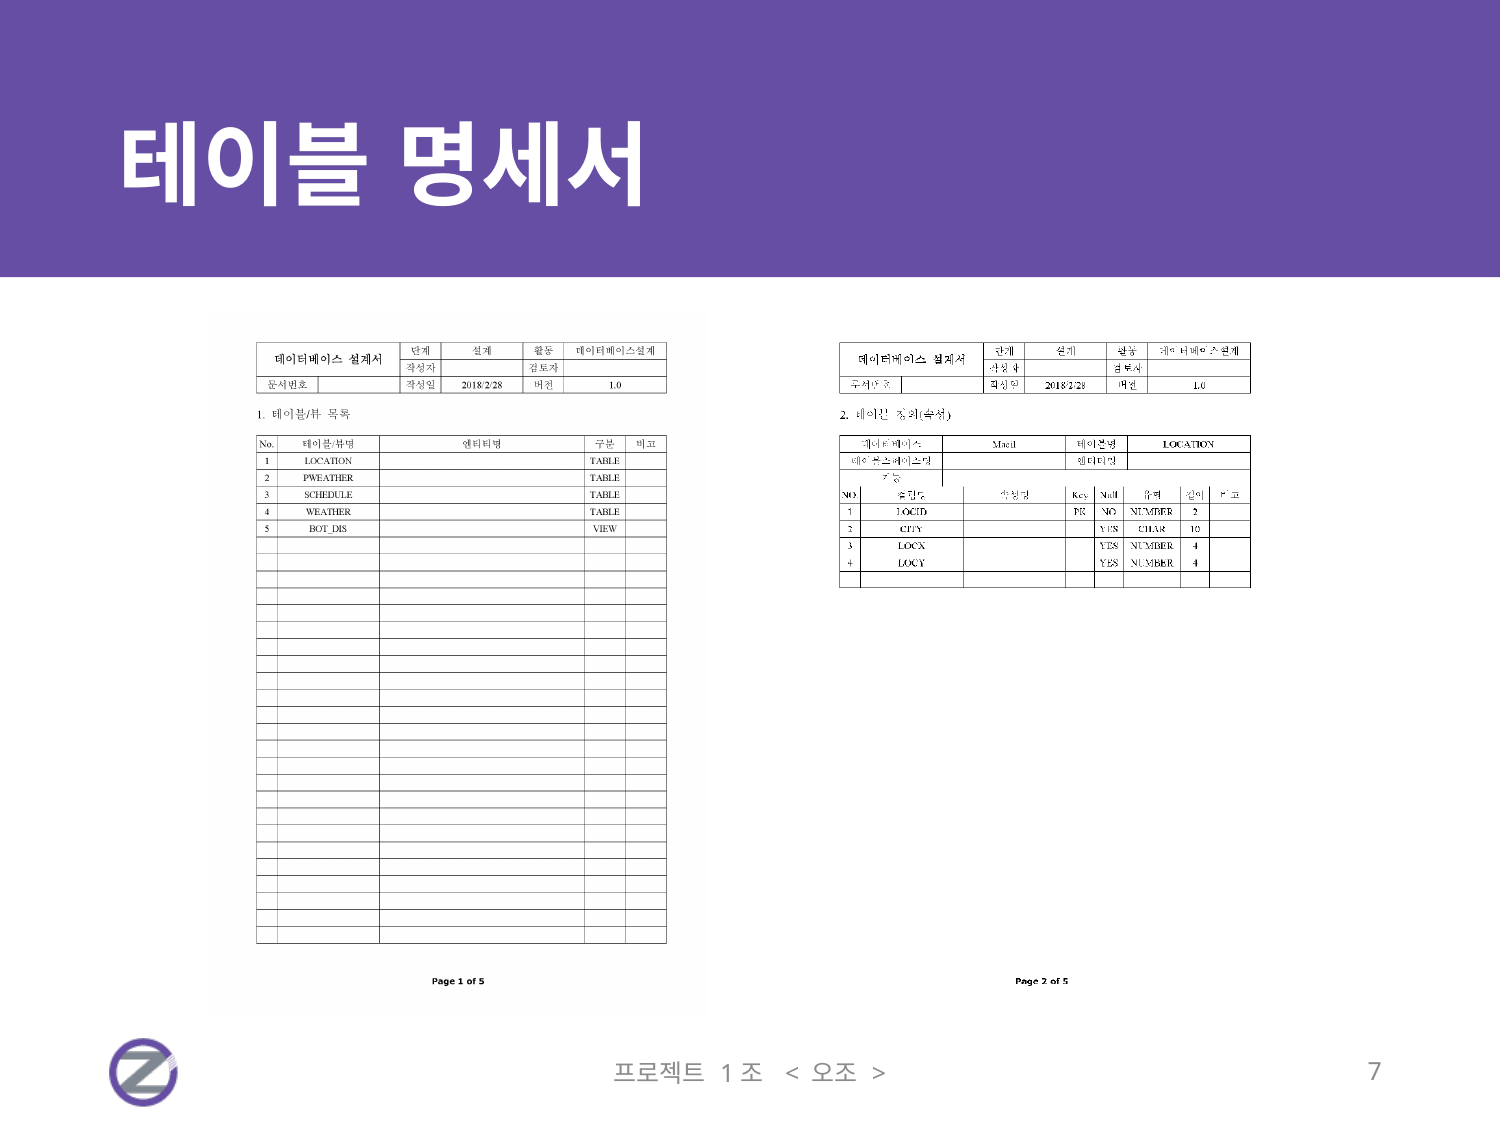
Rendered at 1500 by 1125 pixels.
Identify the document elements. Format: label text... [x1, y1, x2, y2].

footer 프로젝트 1조 < 오조 > [496, 1042, 1004, 1103]
picture [792, 312, 1291, 1016]
slide_number 7 [1059, 1042, 1397, 1103]
title 테이블 명세서 [103, 59, 1397, 278]
picture [78, 312, 707, 1125]
